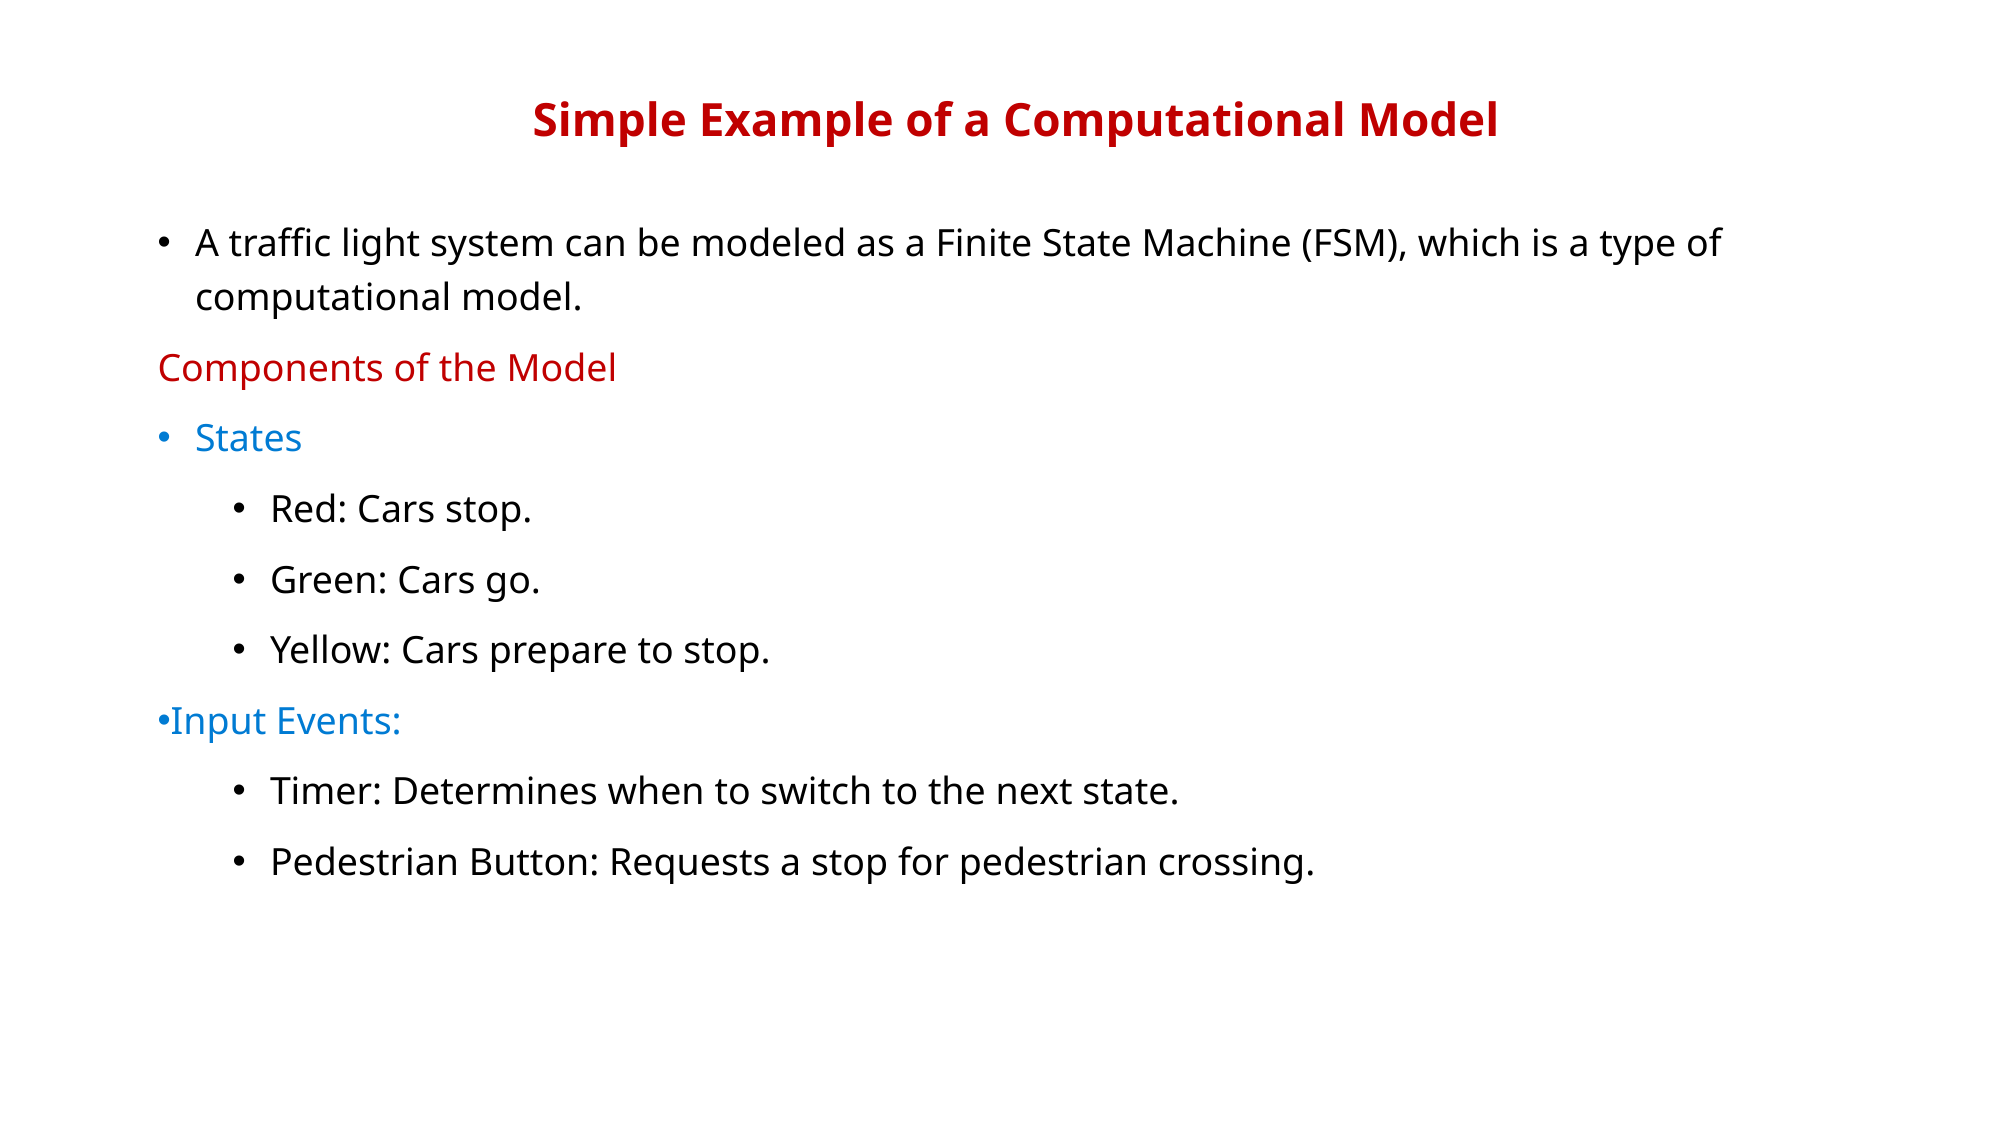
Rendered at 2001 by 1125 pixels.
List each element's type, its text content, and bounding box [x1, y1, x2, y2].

list A traffic light system can be modeled as a Finite State Machine (FSM), which is a type of computational model. Components of the Model States Red: Cars stop. Green: Cars go. Yellow: Cars prepare to stop. Input Events: Timer: Determines when to switch to the next state. Pedestrian Button: Requests a stop for pedestrian crossing. [142, 202, 1856, 863]
title Simple Example of a Computational Model [191, 40, 1842, 202]
